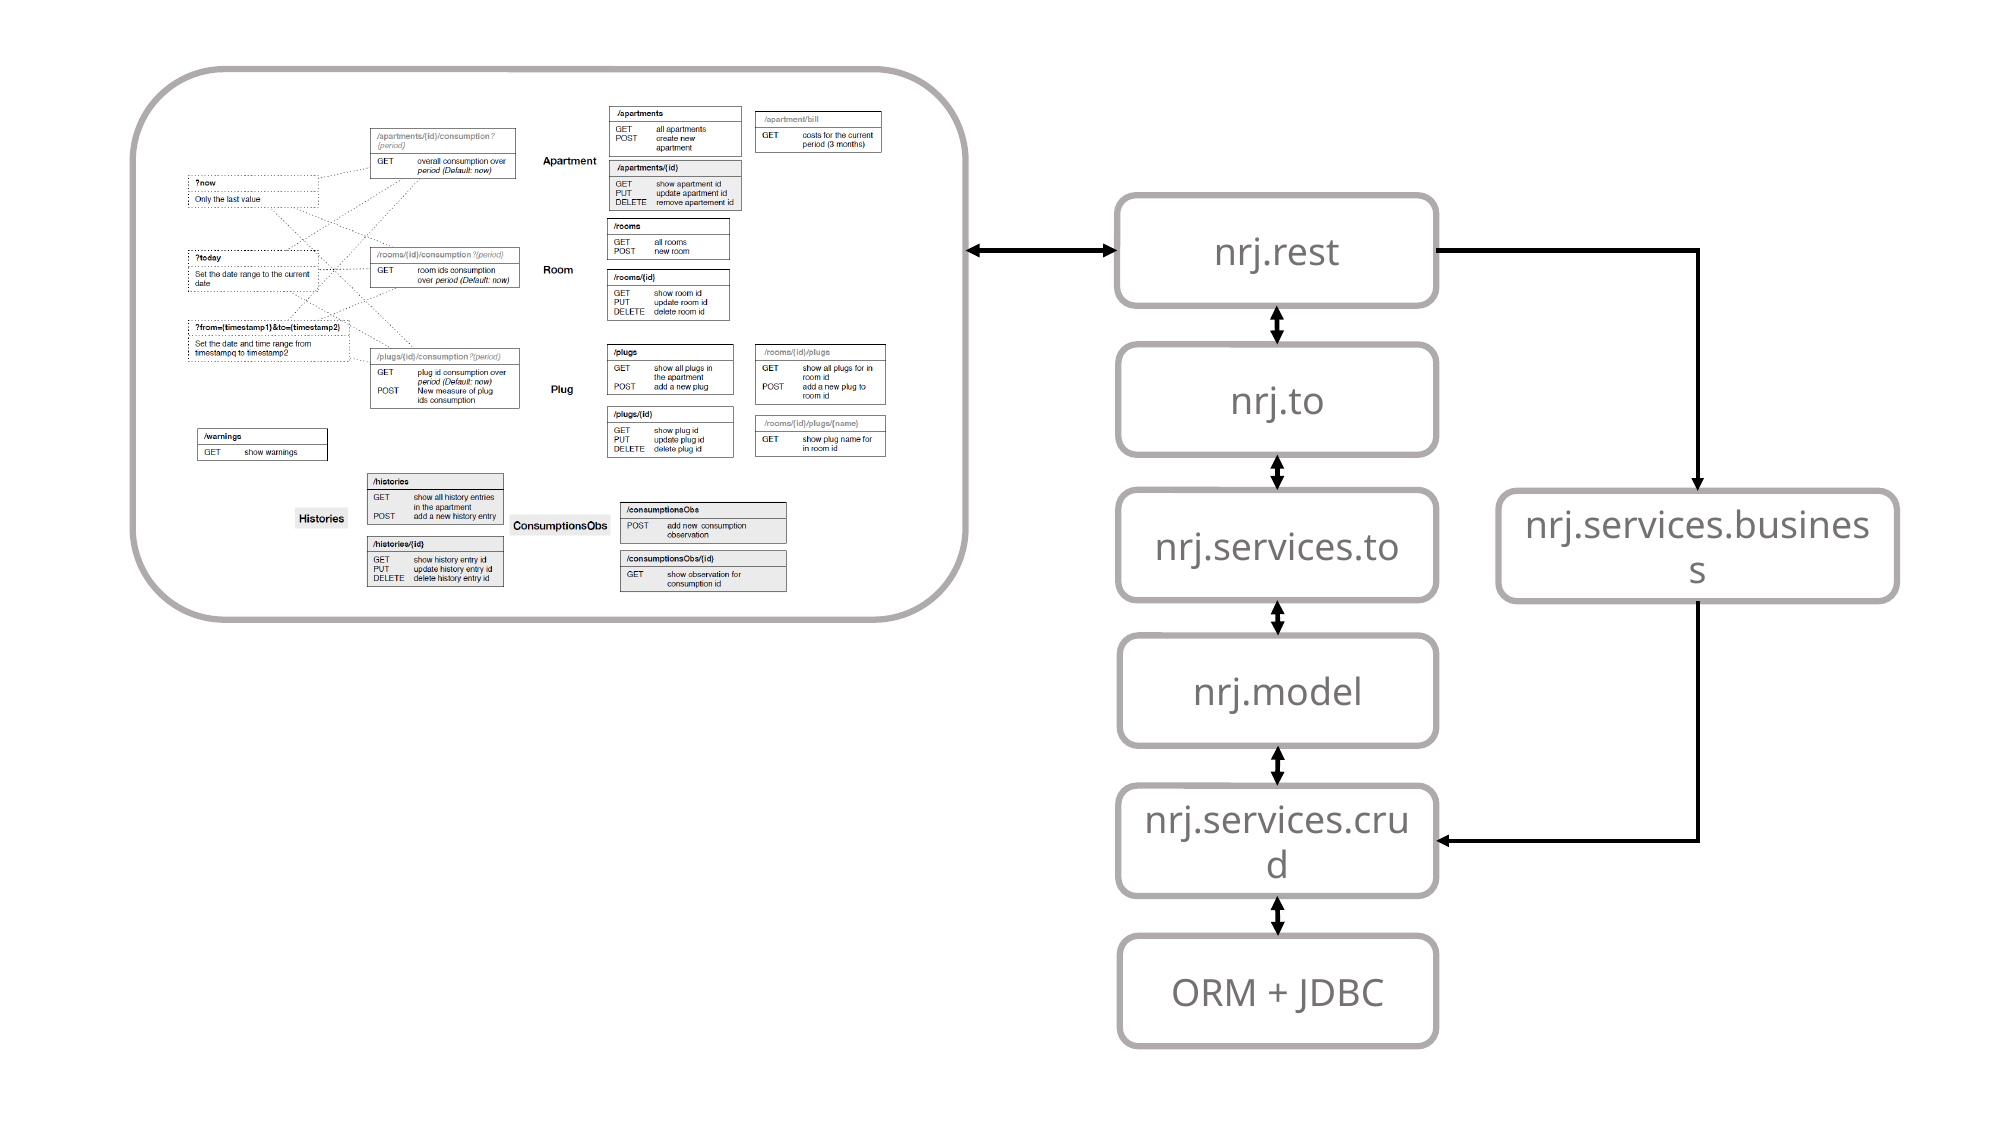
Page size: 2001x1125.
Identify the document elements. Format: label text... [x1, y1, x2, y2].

text_box [131, 68, 967, 621]
text_box nrj.services.to [1117, 488, 1438, 602]
text_box nrj.services.business [1497, 489, 1898, 603]
picture [182, 99, 890, 597]
text_box nrj.rest [1116, 194, 1438, 307]
text_box nrj.model [1118, 634, 1438, 747]
text_box nrj.services.crud [1117, 784, 1438, 898]
text_box ORM + JDBC [1118, 934, 1438, 1048]
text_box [1447, 590, 1687, 852]
text_box nrj.to [1117, 343, 1436, 456]
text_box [1436, 250, 1698, 491]
